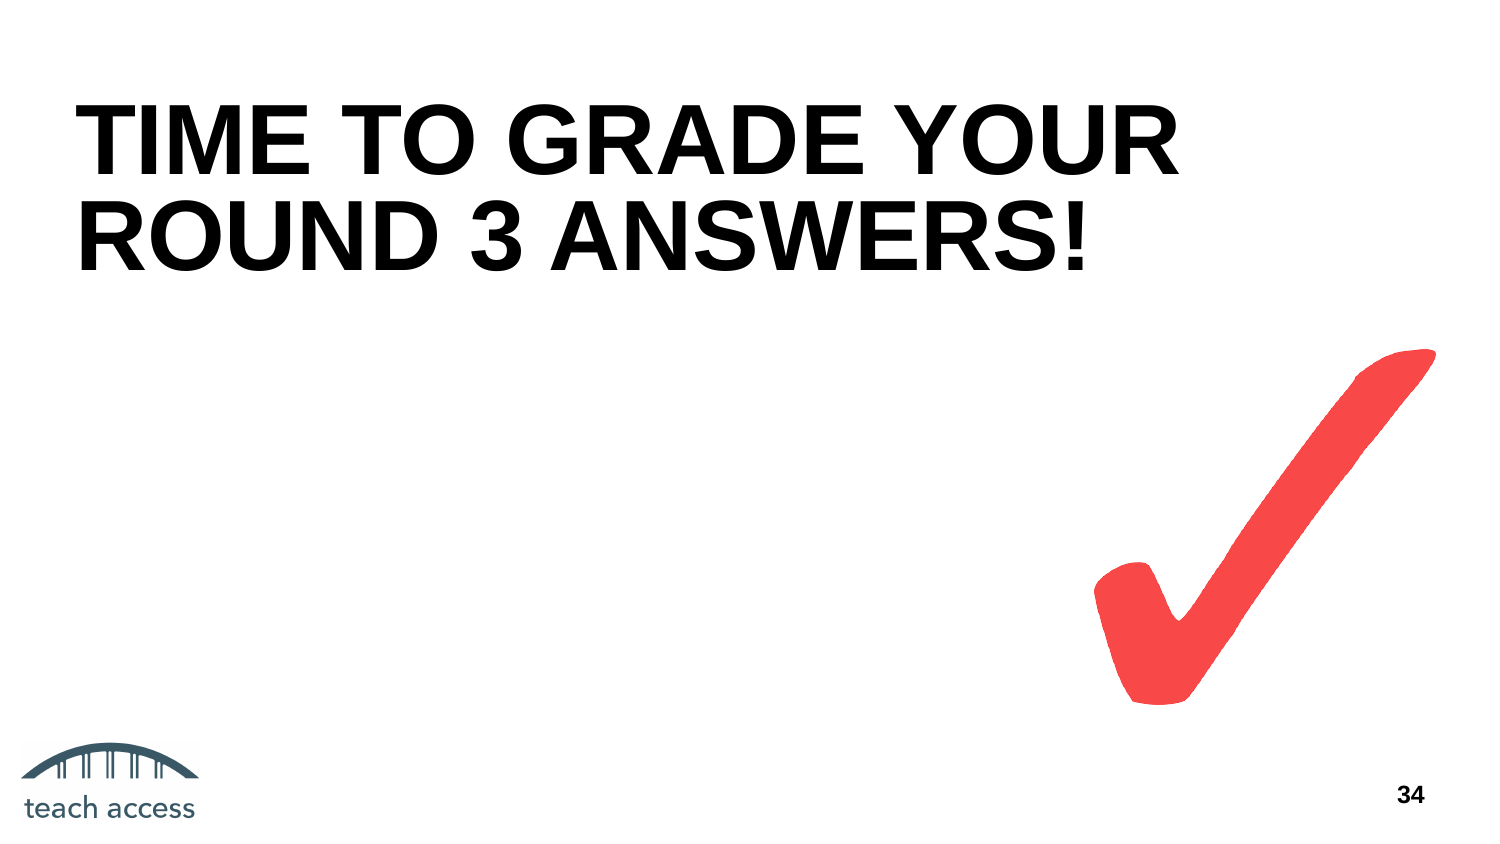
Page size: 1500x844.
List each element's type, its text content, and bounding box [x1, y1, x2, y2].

picture [21, 741, 199, 821]
picture [1094, 349, 1436, 705]
title TIME TO GRADE YOUR ROUND 3 ANSWERS! [75, 97, 1356, 292]
slide_number ‹#› [1387, 771, 1425, 809]
